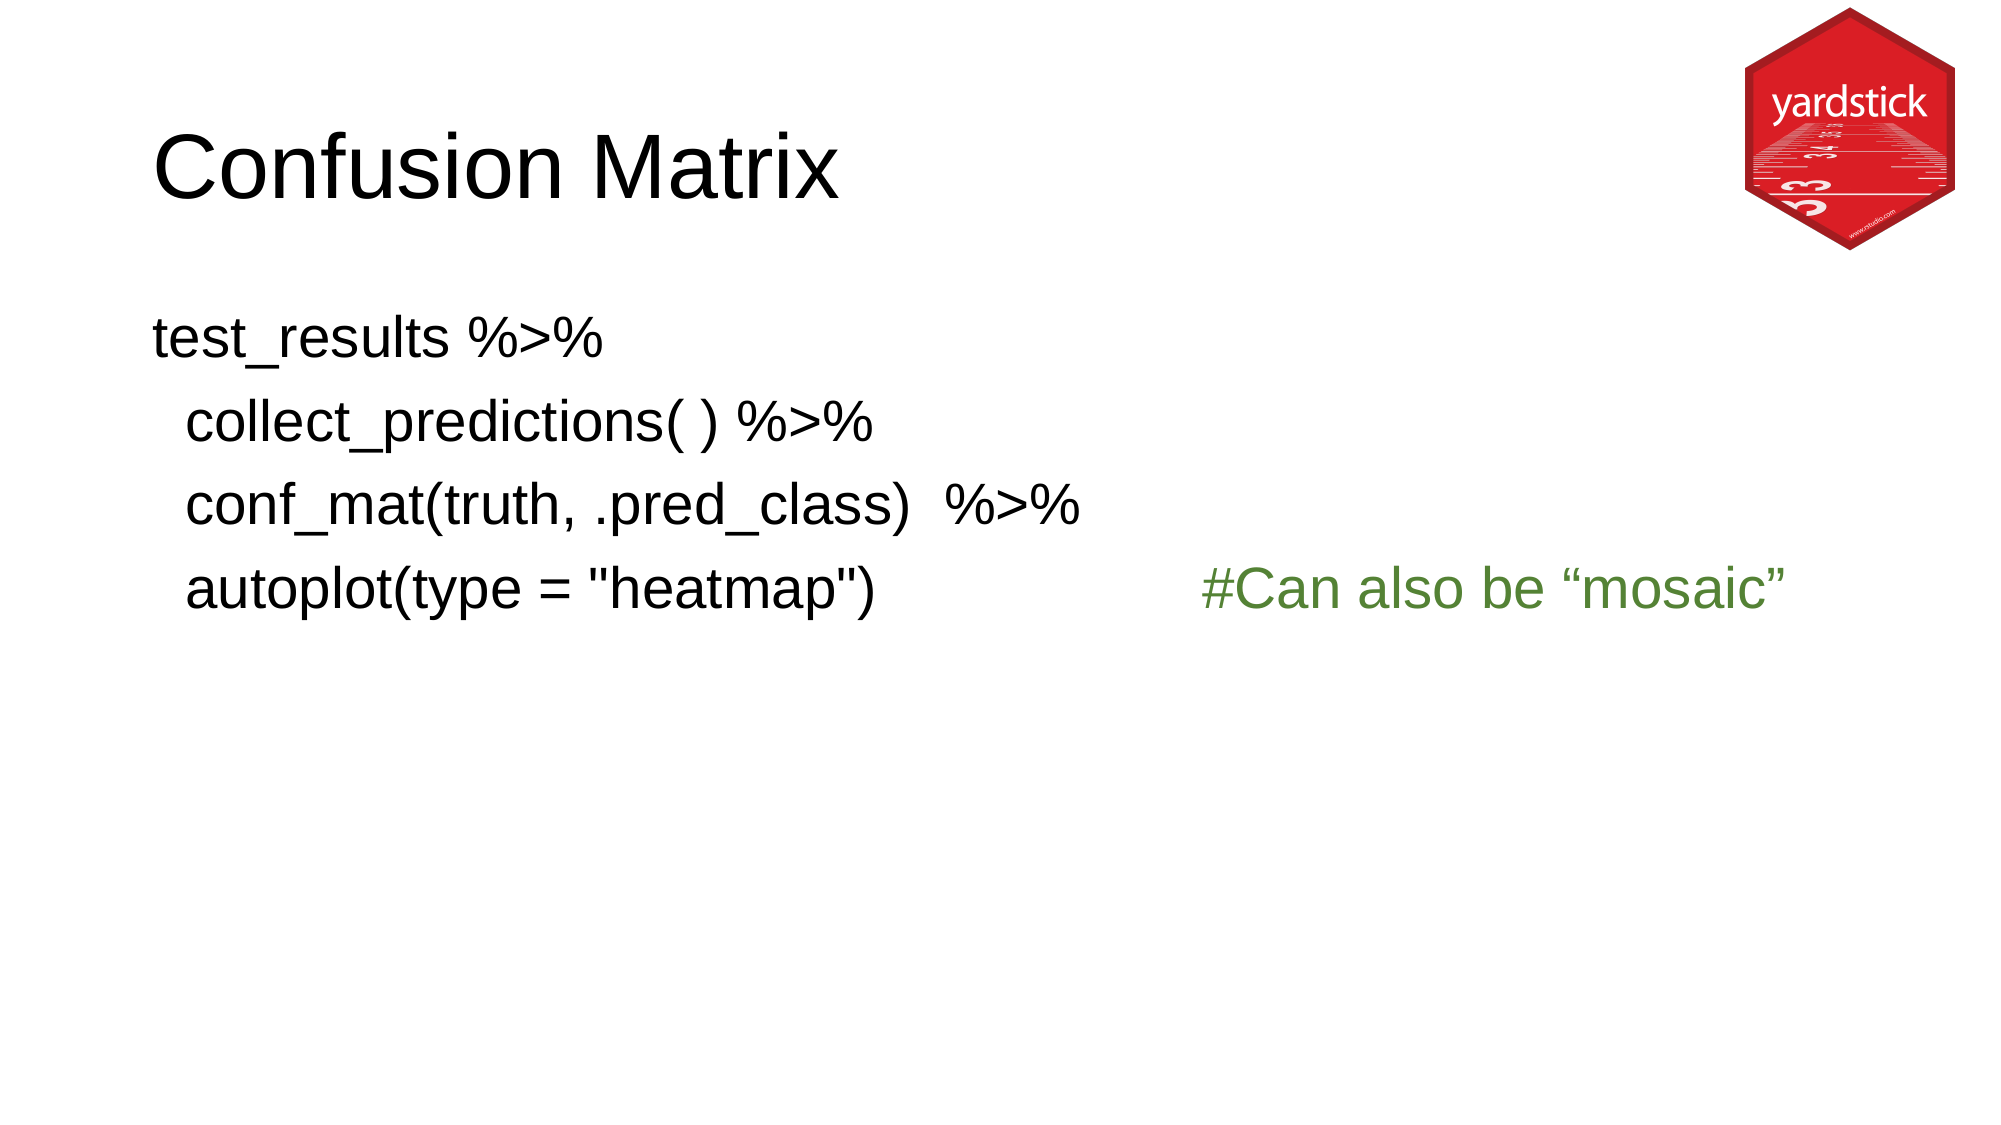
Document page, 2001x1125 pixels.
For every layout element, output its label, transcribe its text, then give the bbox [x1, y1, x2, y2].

picture [1745, 7, 1955, 251]
list test_results %>% collect_predictions( ) %>% conf_mat(truth, .pred_class) %>% autoplot(type = "heatmap") #Can also be “mosaic” [137, 299, 1863, 1014]
title Confusion Matrix [137, 59, 1863, 278]
